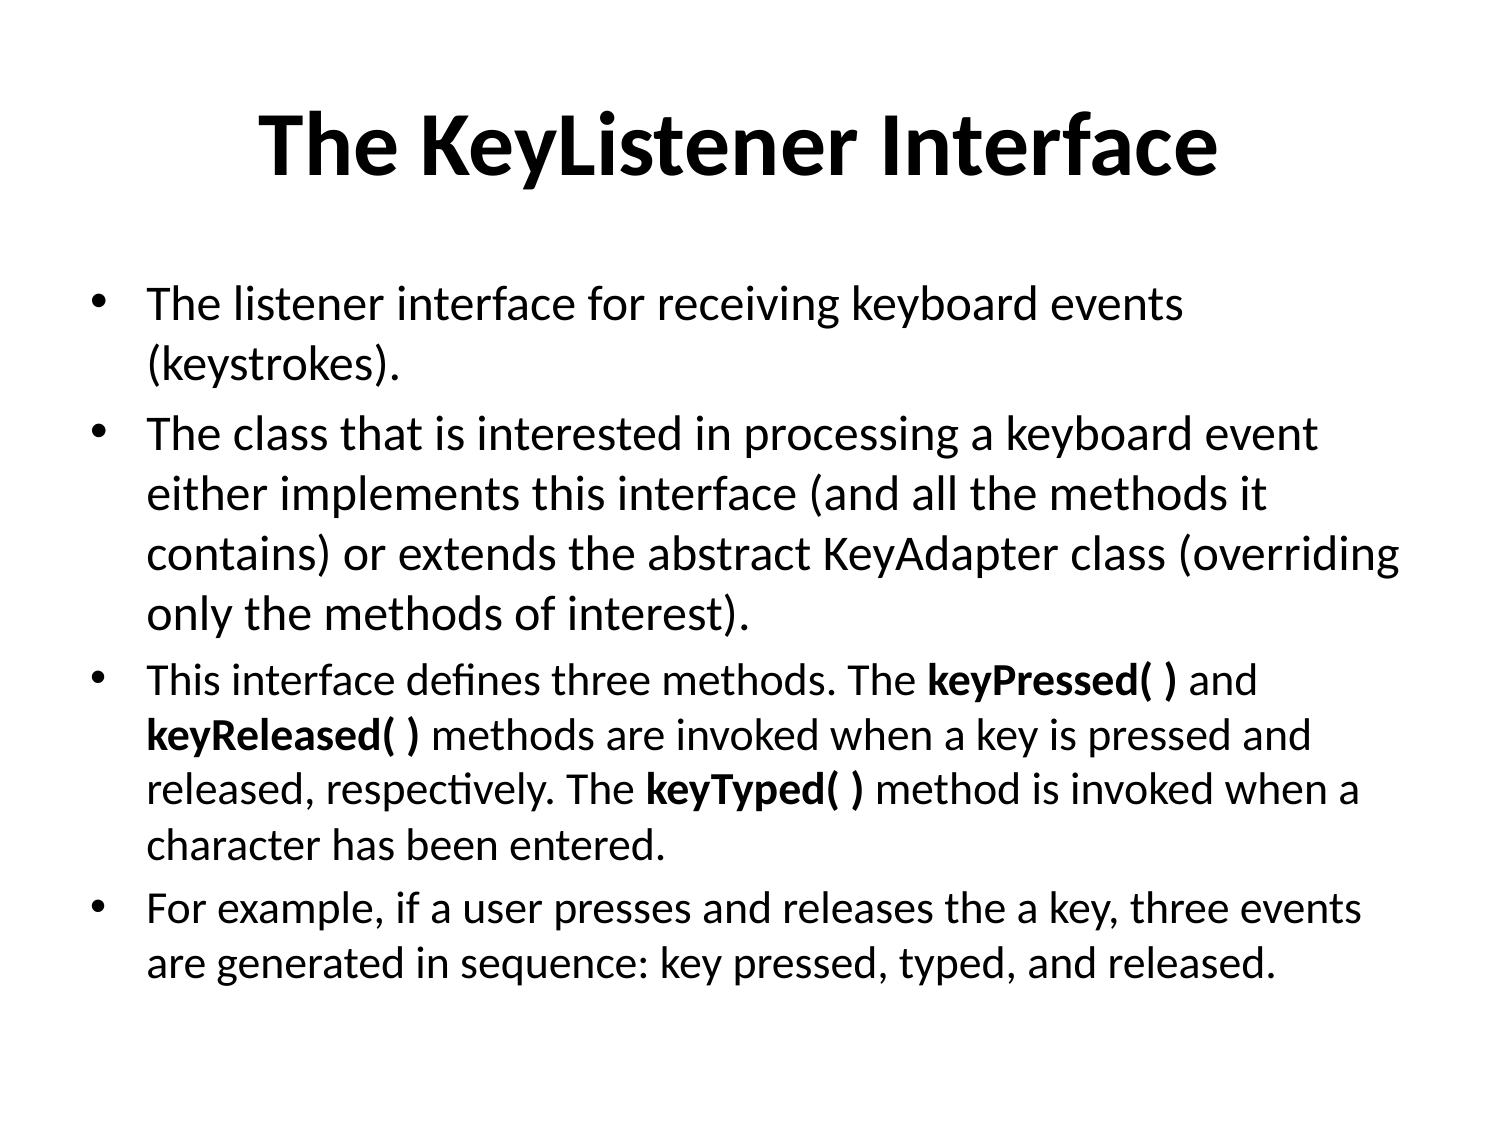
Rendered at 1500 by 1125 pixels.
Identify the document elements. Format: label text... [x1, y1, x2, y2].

title The KeyListener Interface [75, 45, 1425, 233]
list The listener interface for receiving keyboard events (keystrokes). The class that is interested in processing a keyboard event either implements this interface (and all the methods it contains) or extends the abstract KeyAdapter class (overriding only the methods of interest). This interface defines three methods. The keyPressed( ) and keyReleased( ) methods are invoked when a key is pressed and released, respectively. The keyTyped( ) method is invoked when a character has been entered. For example, if a user presses and releases the a key, three events are generated in sequence: key pressed, typed, and released. [75, 262, 1425, 1005]
